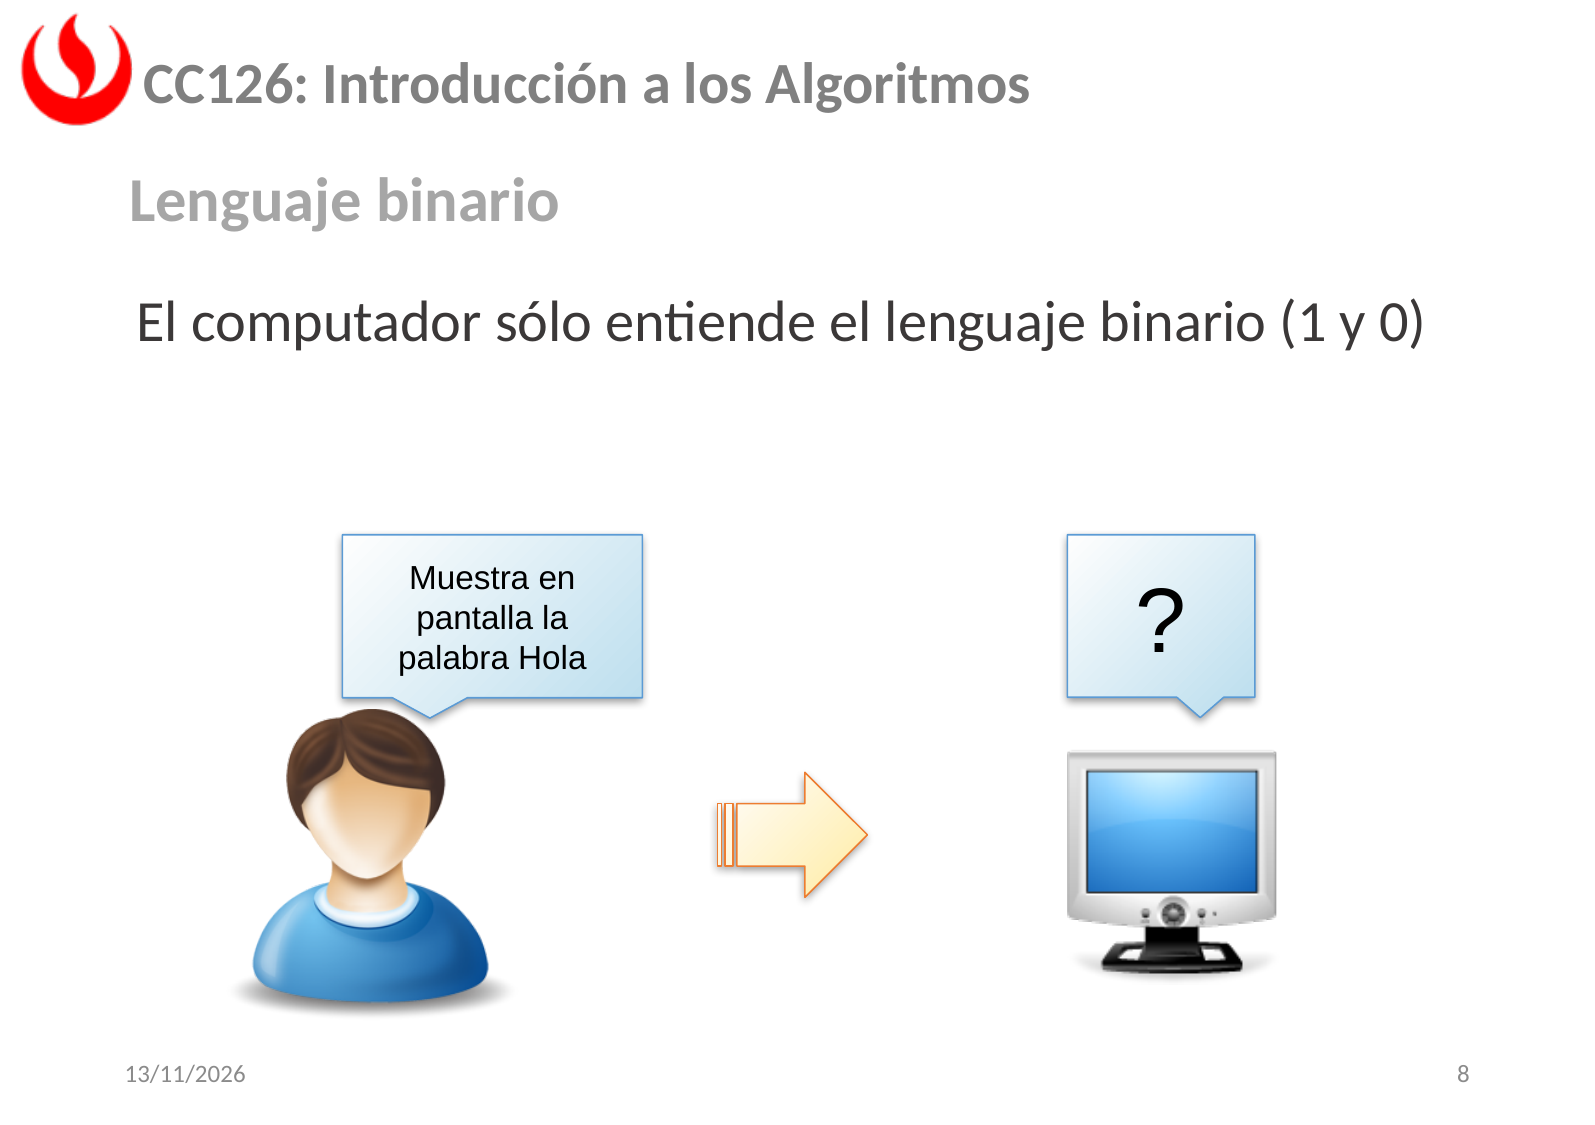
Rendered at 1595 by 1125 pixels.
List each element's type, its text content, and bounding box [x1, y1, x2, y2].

picture [217, 709, 528, 1021]
picture [1054, 747, 1293, 985]
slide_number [109, 1042, 469, 1103]
text_box [725, 803, 733, 867]
text_box ? [1067, 534, 1255, 718]
text_box Lenguaje binario [103, 159, 1127, 260]
picture [0, 0, 154, 135]
title El computador sólo entiende el lenguaje binario (1 y 0) [121, 234, 1472, 410]
slide_number 8 [1126, 1042, 1485, 1103]
text_box [736, 772, 868, 898]
text_box [717, 803, 722, 867]
text_box Muestra en pantalla la palabra Hola [342, 534, 643, 709]
